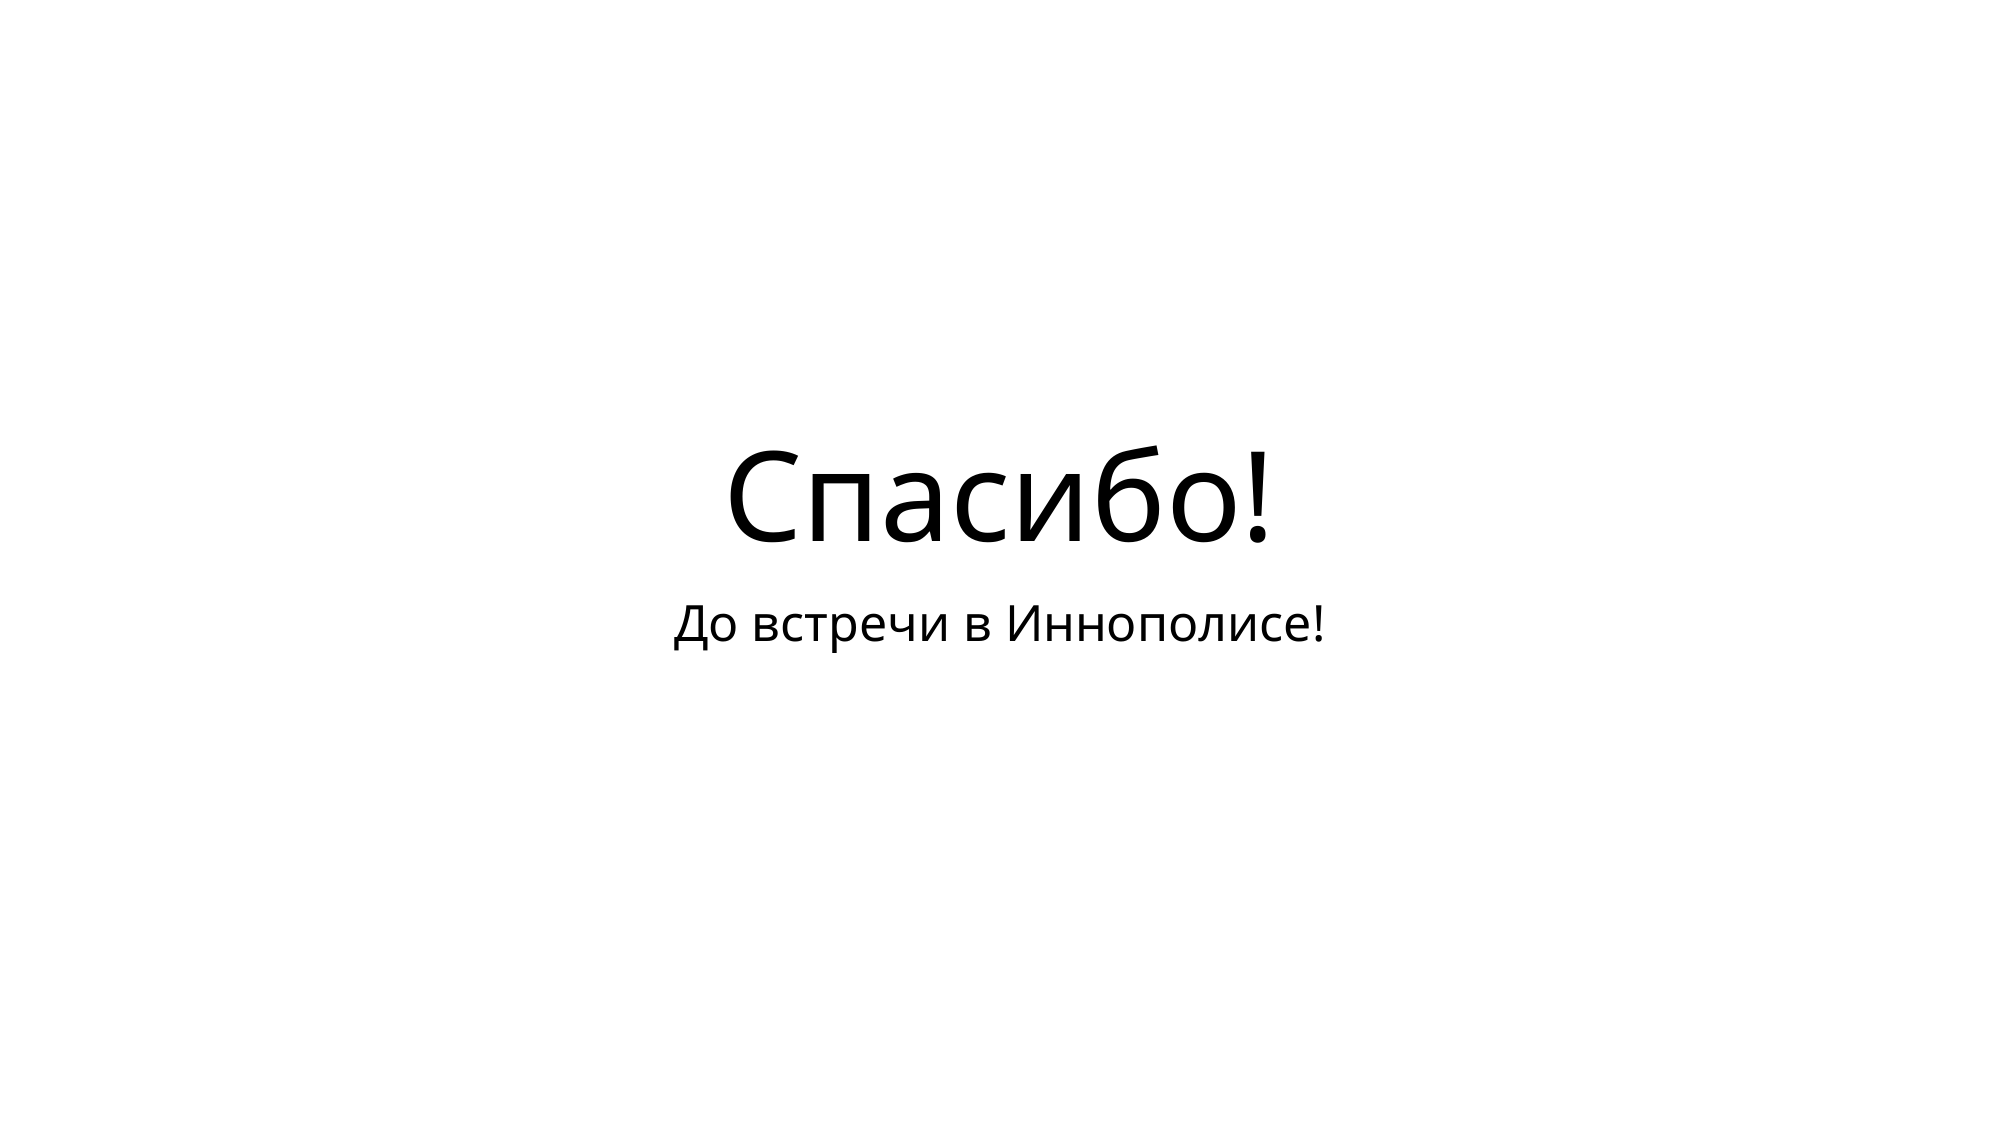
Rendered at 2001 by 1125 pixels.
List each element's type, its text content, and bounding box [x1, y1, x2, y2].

title Спасибо! [249, 184, 1750, 576]
subtitle До встречи в Иннополисе! [249, 590, 1750, 863]
